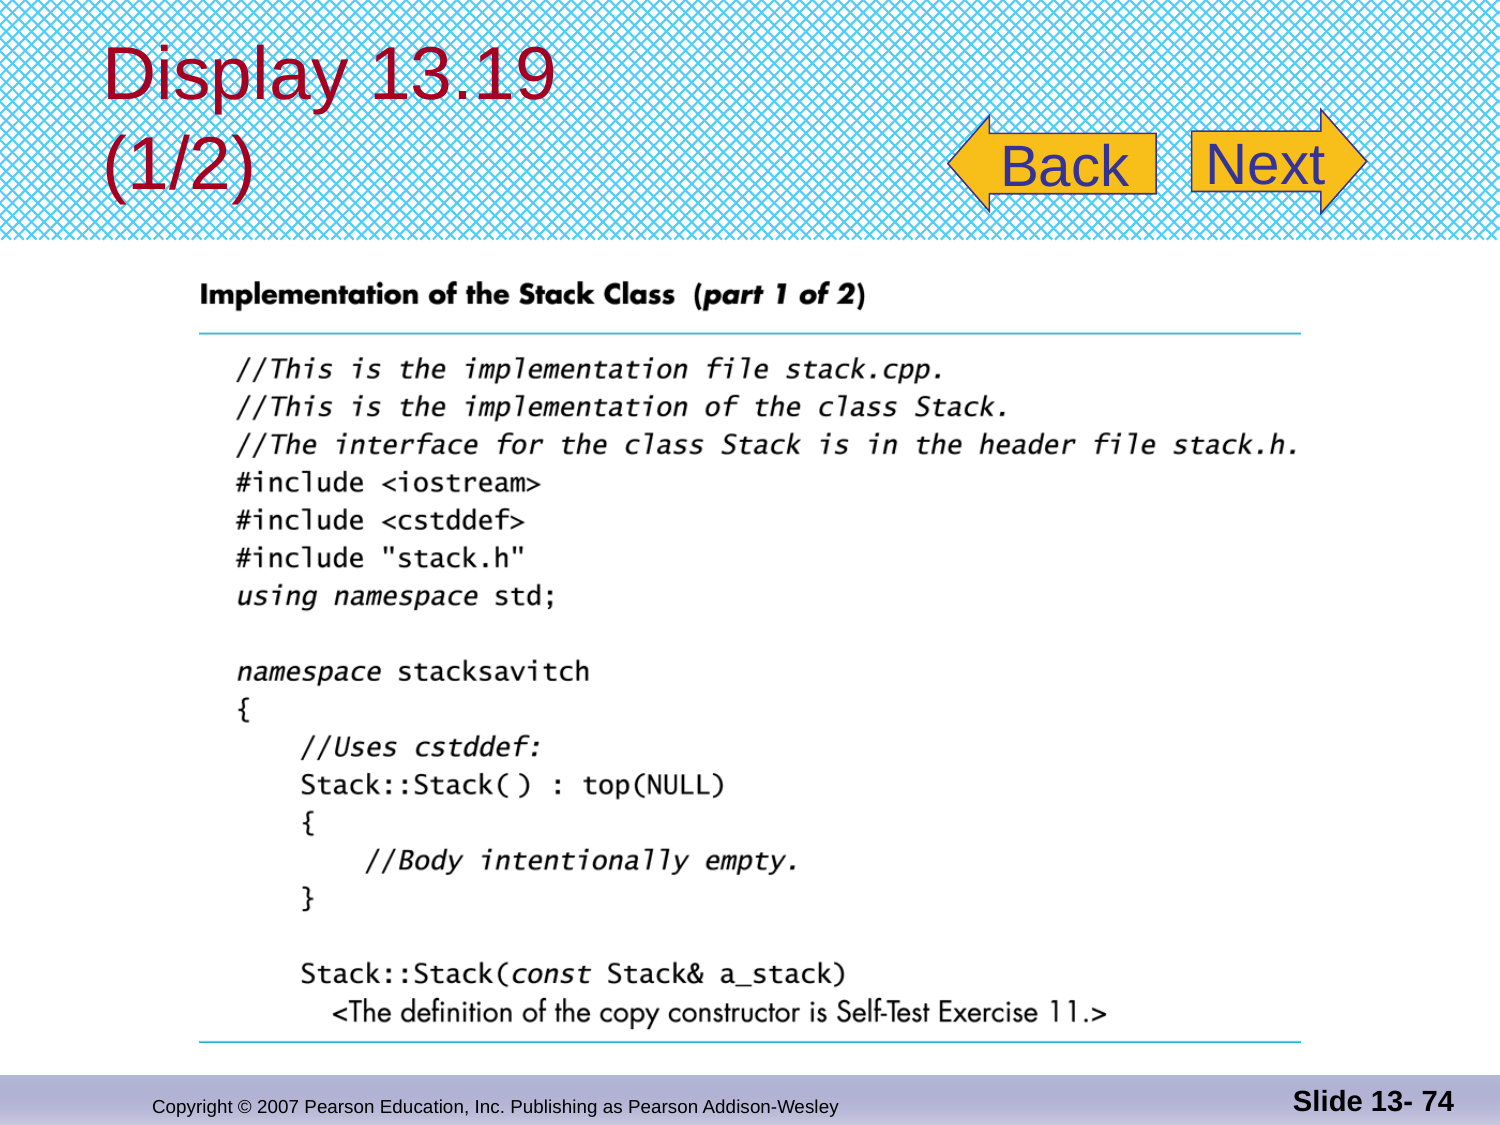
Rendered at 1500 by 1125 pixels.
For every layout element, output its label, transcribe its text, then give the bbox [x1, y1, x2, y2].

title Display 13.19 (1/2) [87, 49, 1451, 213]
picture [198, 277, 1301, 1043]
slide_number Slide 13- 74 [1156, 1049, 1470, 1125]
